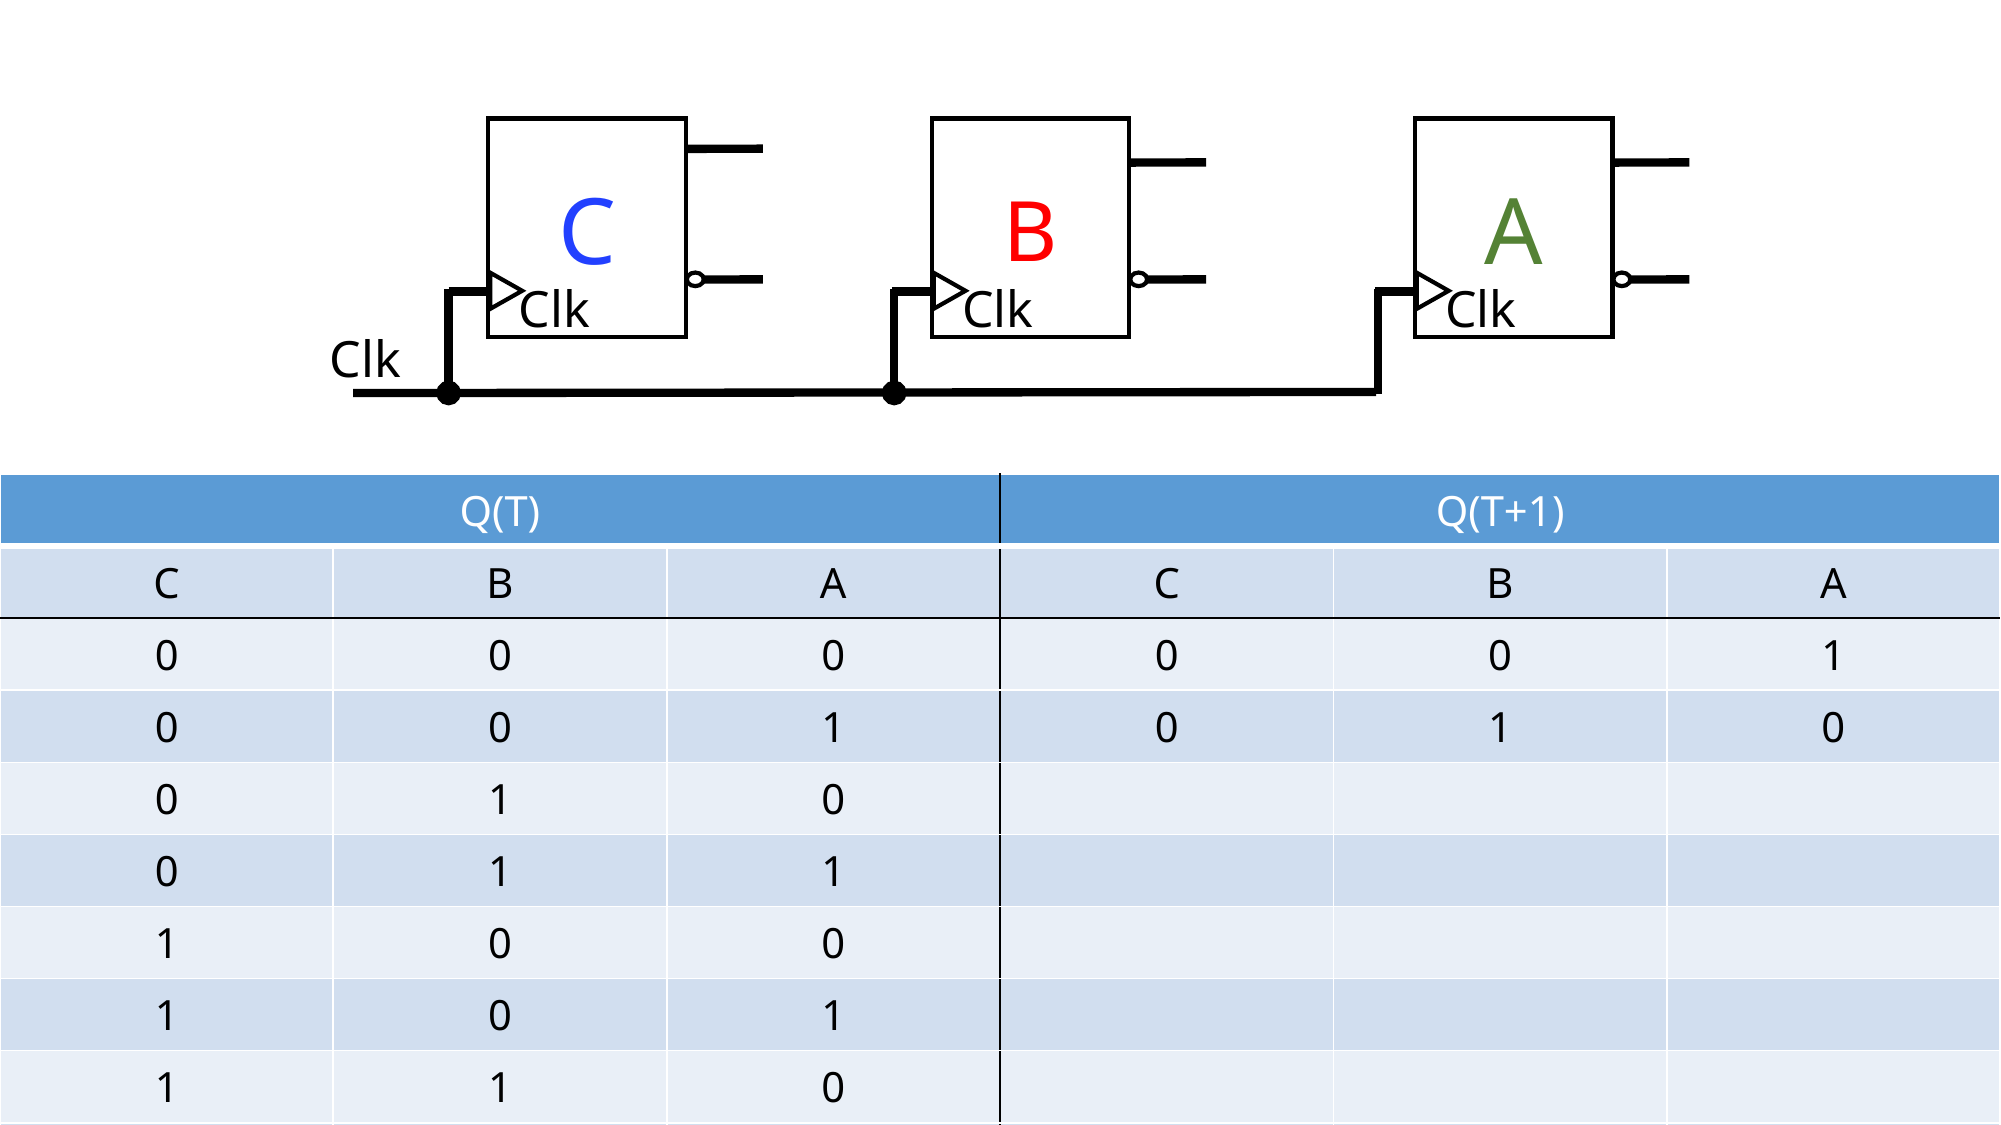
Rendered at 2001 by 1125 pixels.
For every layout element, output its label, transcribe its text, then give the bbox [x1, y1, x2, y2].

table_cell 0 [334, 691, 666, 762]
table_cell 1 [668, 835, 999, 906]
text_box Clk [315, 319, 416, 395]
table_cell 1 [1, 1051, 332, 1122]
table_cell [1334, 979, 1666, 1050]
table_cell 1 [1668, 619, 1999, 689]
table_cell 0 [1668, 691, 1999, 762]
table_cell 0 [668, 907, 999, 978]
table_cell [1001, 763, 1333, 834]
table_cell 1 [334, 1051, 666, 1122]
table_cell [1668, 835, 1999, 906]
table_cell [1668, 1051, 1999, 1122]
table_cell [1001, 979, 1333, 1050]
table_cell 1 [1334, 691, 1666, 762]
table_cell 0 [1001, 619, 1333, 689]
table_cell 0 [1, 619, 332, 689]
table_cell 0 [334, 907, 666, 978]
table_cell [1668, 907, 1999, 978]
table_cell [1001, 907, 1333, 978]
table_cell [1334, 1051, 1666, 1122]
table_cell B [1334, 549, 1666, 617]
table_cell [1668, 979, 1999, 1050]
table_cell [1001, 1051, 1333, 1122]
table_cell [1001, 835, 1333, 906]
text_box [1375, 118, 1690, 337]
table_cell 1 [1, 907, 332, 978]
table_cell 1 [668, 691, 999, 762]
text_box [448, 118, 763, 337]
table_cell C [1, 549, 332, 617]
table_cell 1 [1, 979, 332, 1050]
table_cell [1334, 835, 1666, 906]
table_cell 0 [1334, 619, 1666, 689]
table_cell A [1668, 549, 1999, 617]
table_cell 0 [1, 835, 332, 906]
table_cell A [668, 549, 999, 617]
table_cell [1334, 763, 1666, 834]
text_box Clk [503, 337, 605, 345]
table_cell 0 [668, 763, 999, 834]
table_cell 1 [334, 835, 666, 906]
table_header Q(T+1) [1001, 475, 1999, 543]
table_cell 1 [334, 763, 666, 834]
table_cell 0 [668, 619, 999, 689]
table_cell C [1001, 549, 1333, 617]
table_cell 0 [334, 619, 666, 689]
table_cell B [334, 549, 666, 617]
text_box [891, 118, 1207, 337]
table_cell 0 [1, 691, 332, 762]
table_cell [1668, 763, 1999, 834]
table_cell 0 [1001, 691, 1333, 762]
table_header Q(T) [1, 475, 999, 543]
table_cell 1 [668, 979, 999, 1050]
table_cell 0 [334, 979, 666, 1050]
table_cell [1334, 907, 1666, 978]
table_cell 0 [1, 763, 332, 834]
table_cell 0 [668, 1051, 999, 1122]
